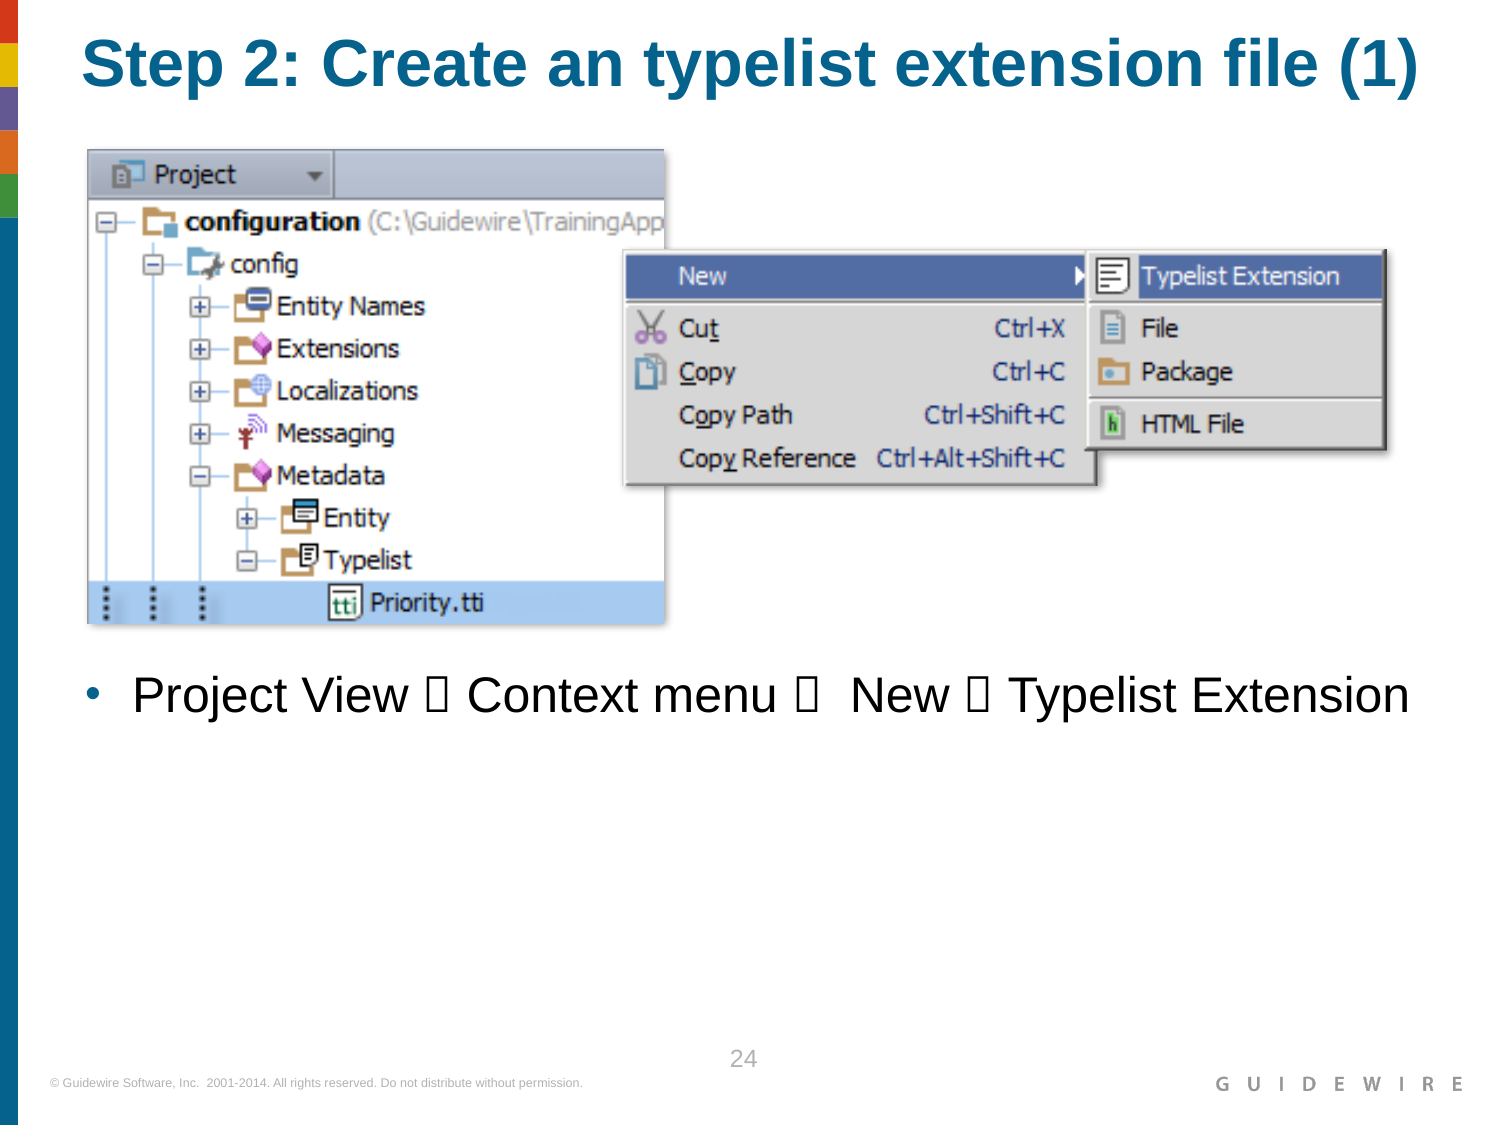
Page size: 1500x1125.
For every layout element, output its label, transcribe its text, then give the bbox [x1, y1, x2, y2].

picture [1215, 1073, 1480, 1096]
text_box Step 2: Create an typelist extension file (1) [81, 19, 1446, 142]
picture [87, 149, 1387, 624]
text_box Project View  Context menu  New  Typelist Extension [85, 662, 1500, 1050]
